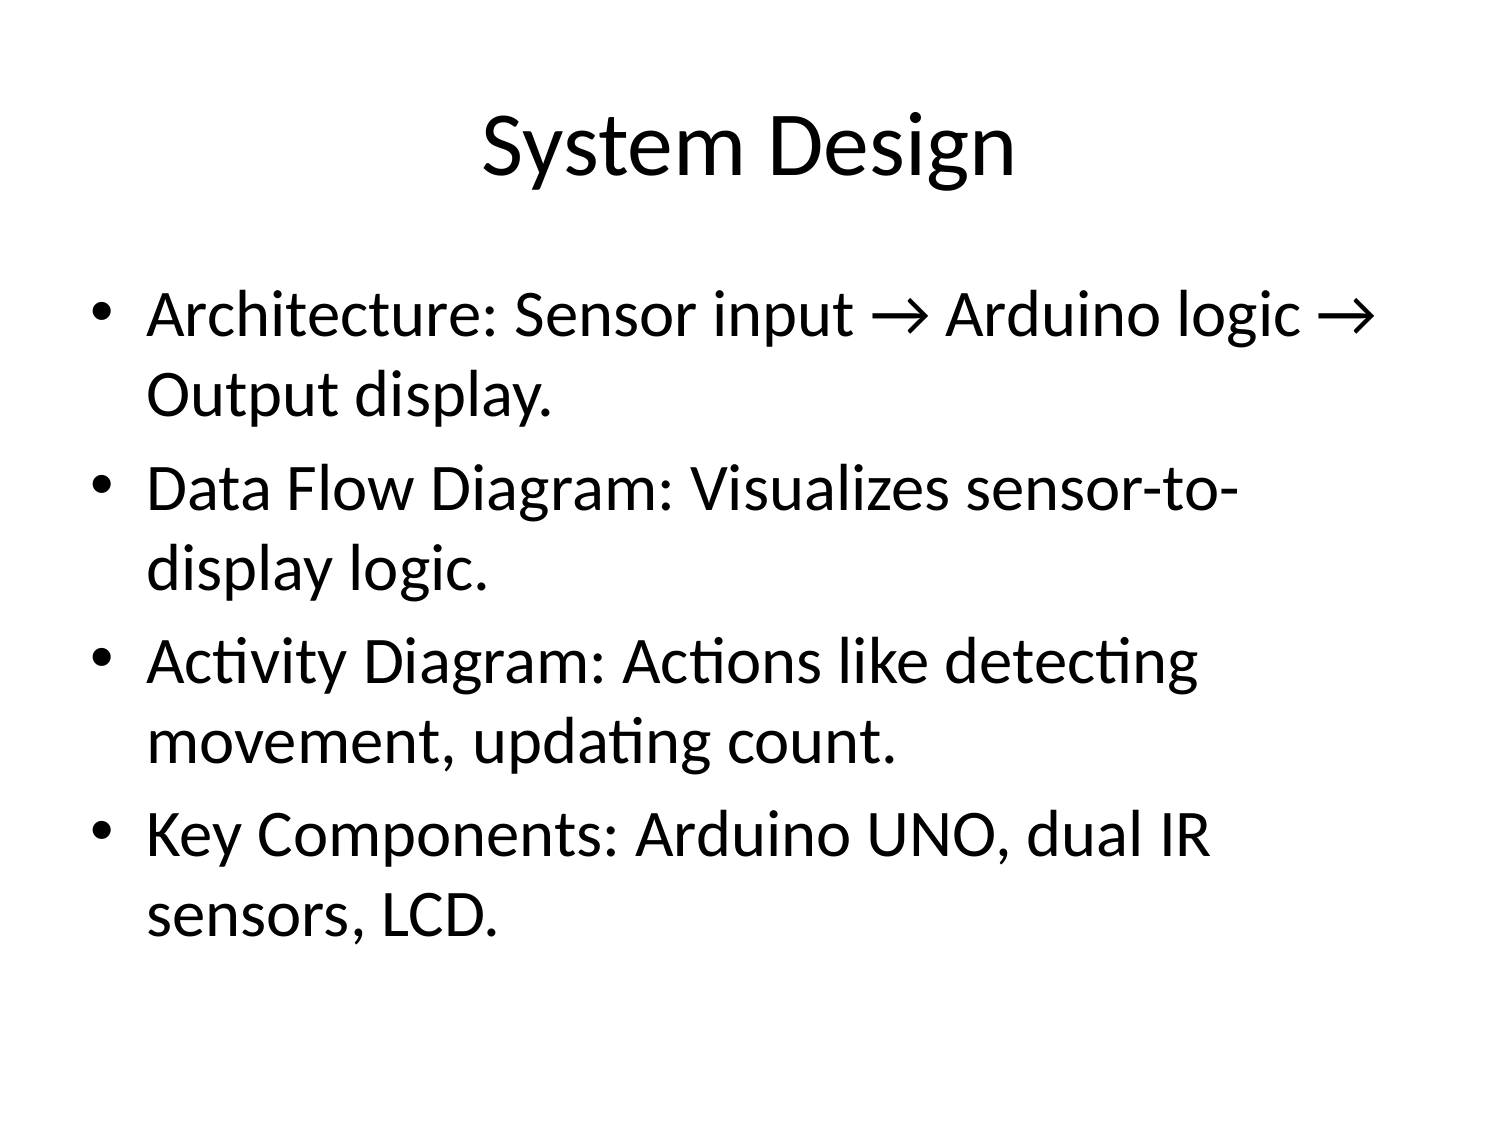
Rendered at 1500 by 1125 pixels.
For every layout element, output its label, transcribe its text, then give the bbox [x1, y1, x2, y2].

list Architecture: Sensor input → Arduino logic → Output display. Data Flow Diagram: Visualizes sensor-to-display logic. Activity Diagram: Actions like detecting movement, updating count. Key Components: Arduino UNO, dual IR sensors, LCD. [75, 262, 1425, 1005]
title System Design [75, 45, 1425, 233]
